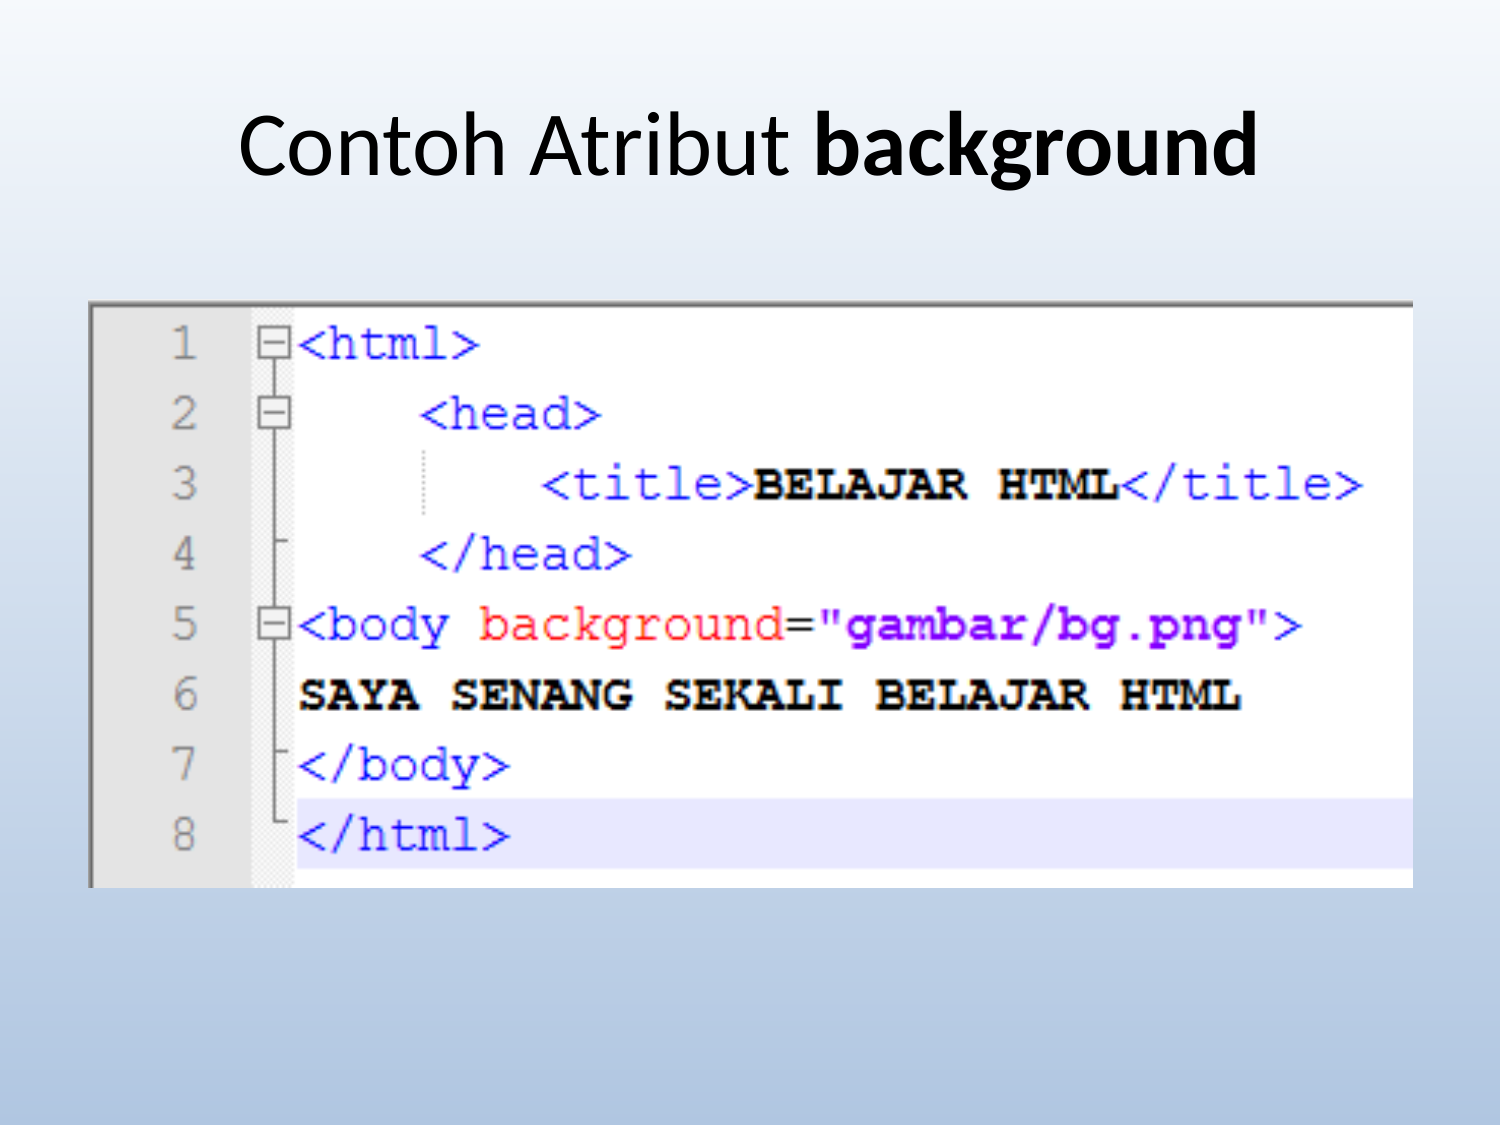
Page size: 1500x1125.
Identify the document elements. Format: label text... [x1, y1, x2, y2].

picture [88, 299, 1413, 888]
title Contoh Atribut background [75, 45, 1425, 233]
